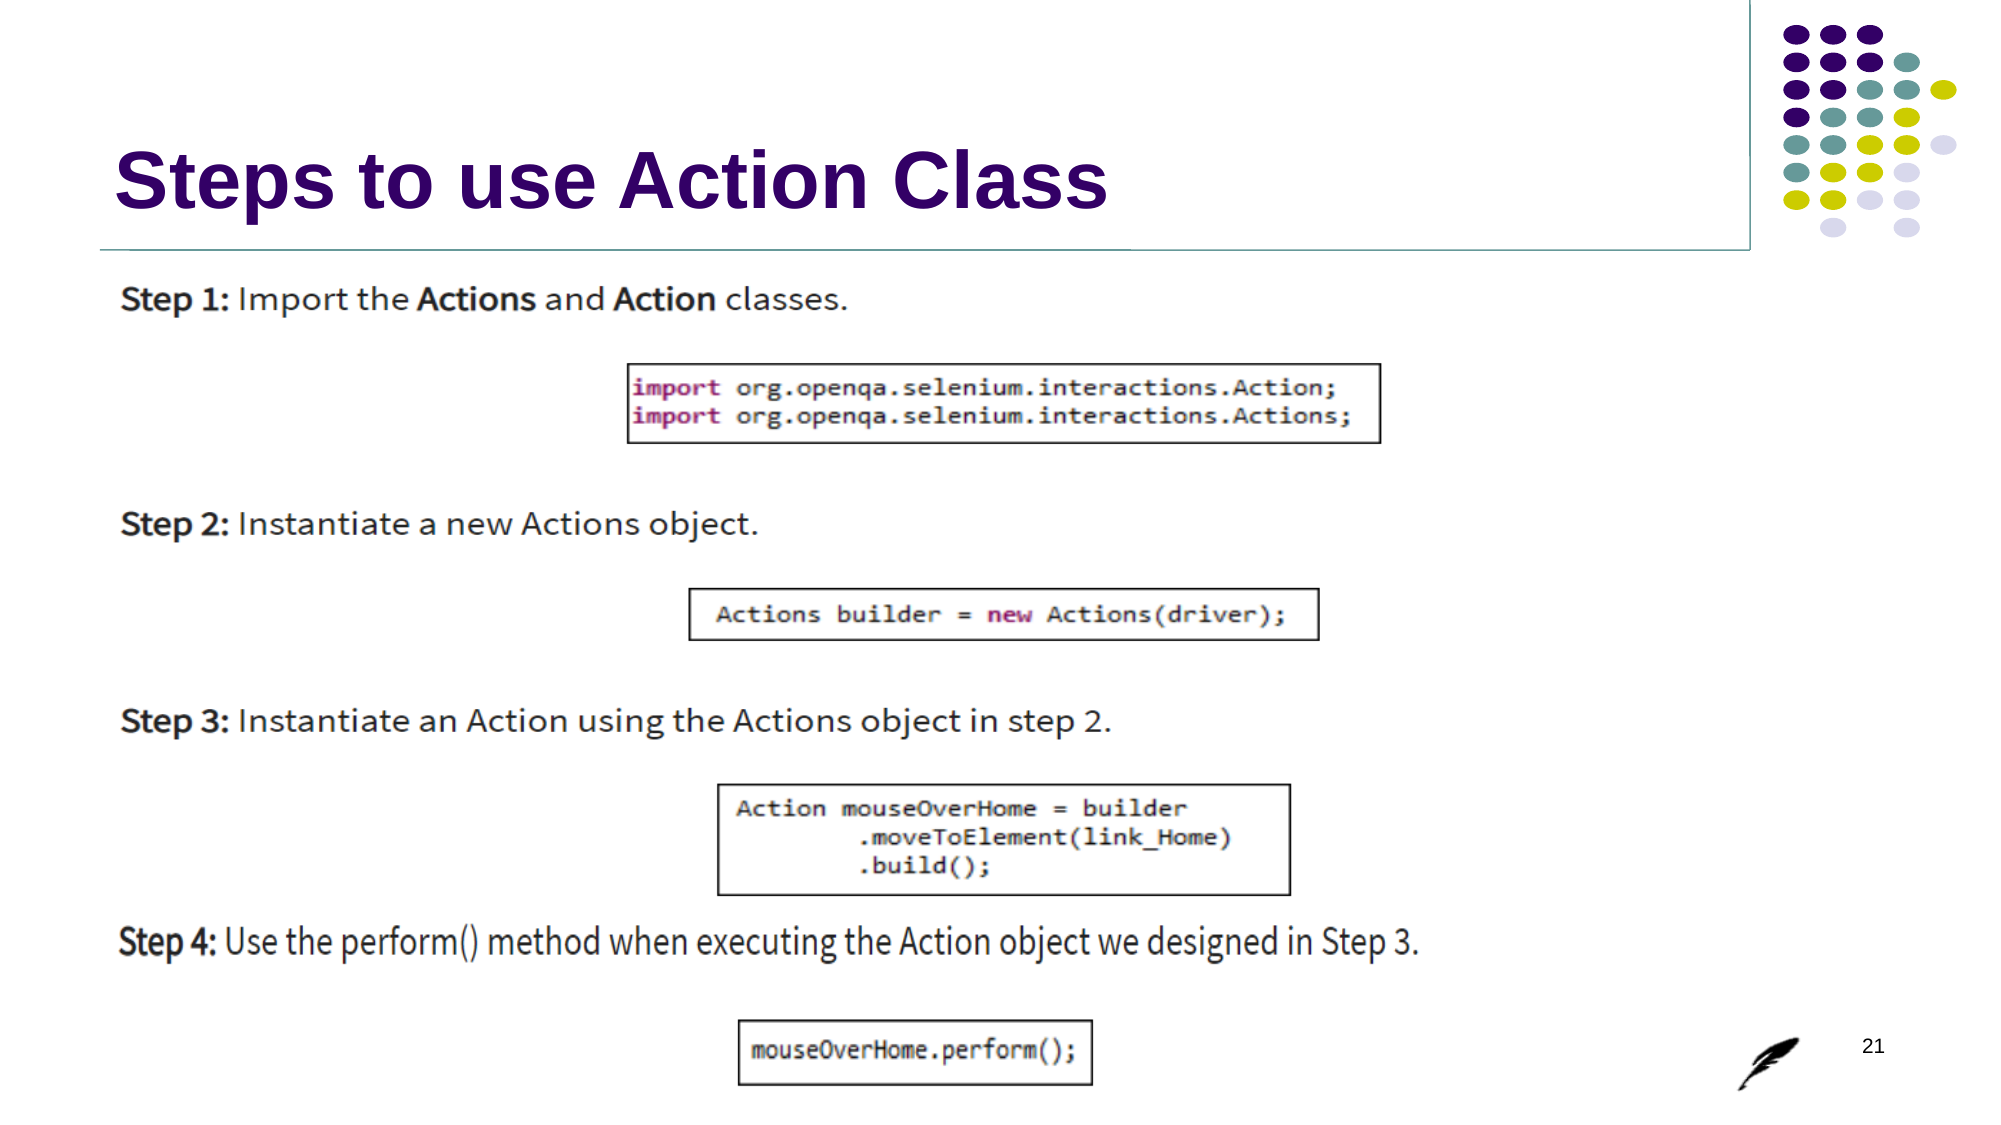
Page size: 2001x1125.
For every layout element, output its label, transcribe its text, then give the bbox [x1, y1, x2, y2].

picture [99, 904, 1434, 1100]
slide_number 21 [1434, 1025, 1900, 1100]
title Steps to use Action Class [99, 20, 1750, 233]
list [99, 266, 1403, 904]
